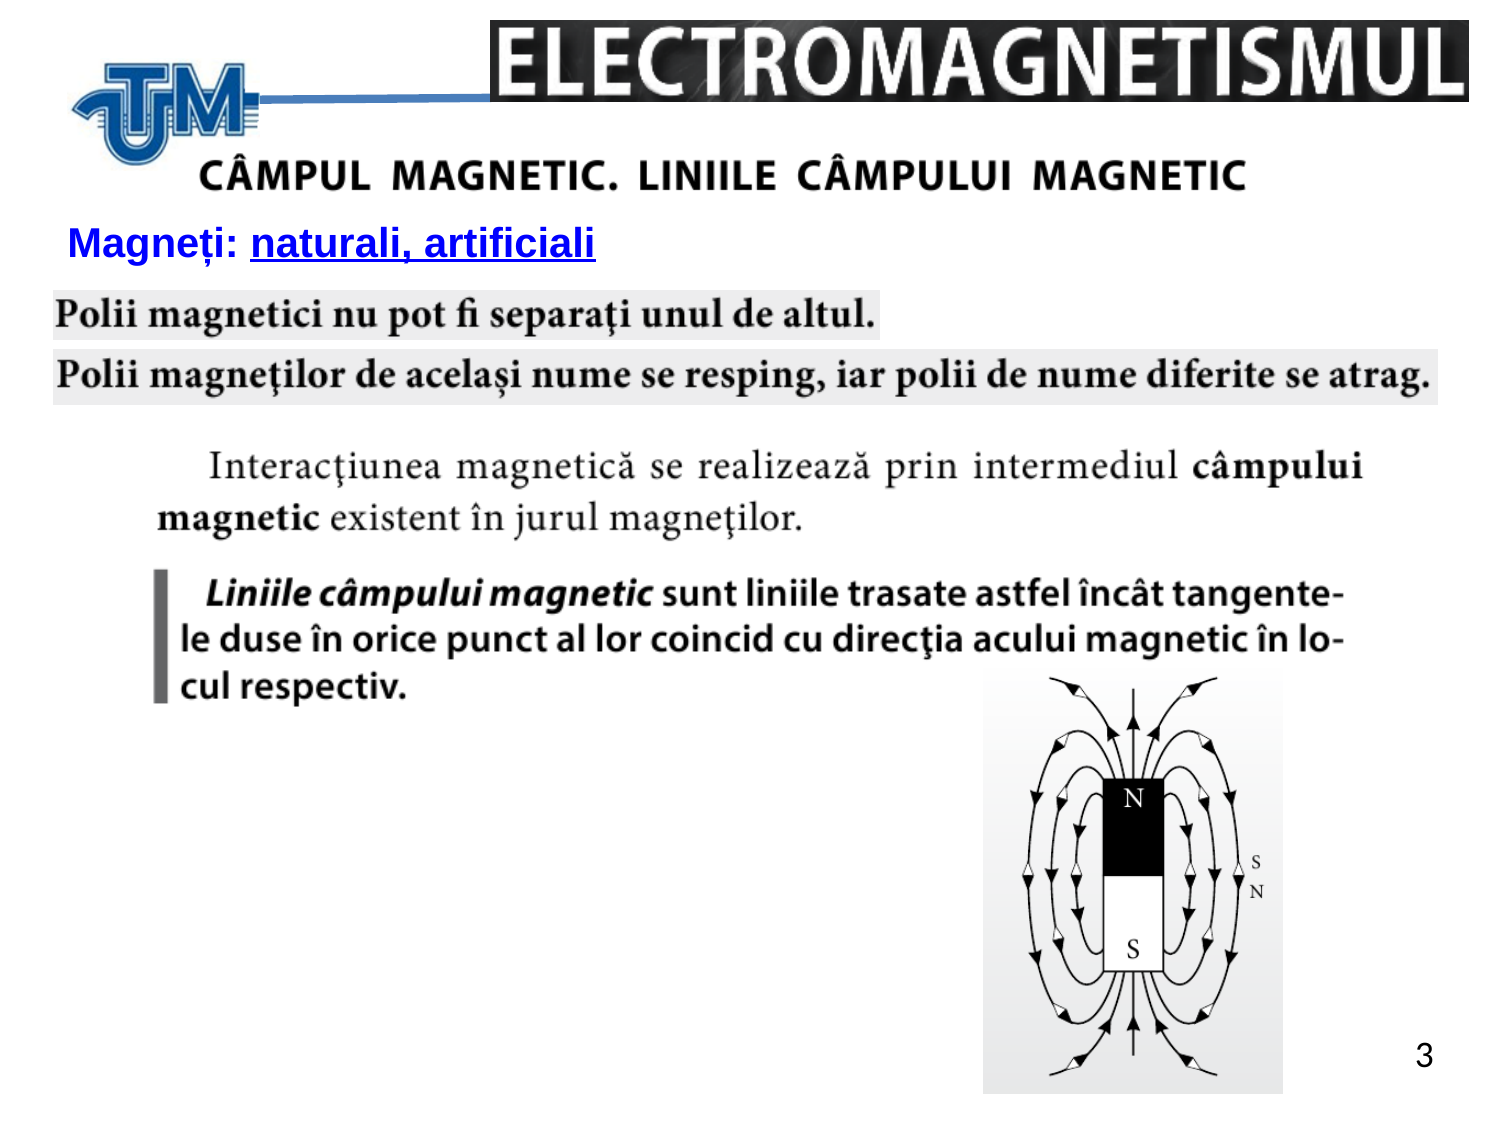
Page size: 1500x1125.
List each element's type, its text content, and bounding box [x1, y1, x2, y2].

picture [135, 562, 1368, 1095]
picture [67, 58, 1259, 201]
picture [489, 20, 1469, 102]
picture [52, 349, 1438, 405]
picture [52, 290, 880, 340]
text_box Magneți: naturali, artificiali [52, 208, 611, 273]
text_box 3 [1400, 1023, 1449, 1083]
picture [147, 444, 1375, 550]
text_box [265, 90, 484, 100]
